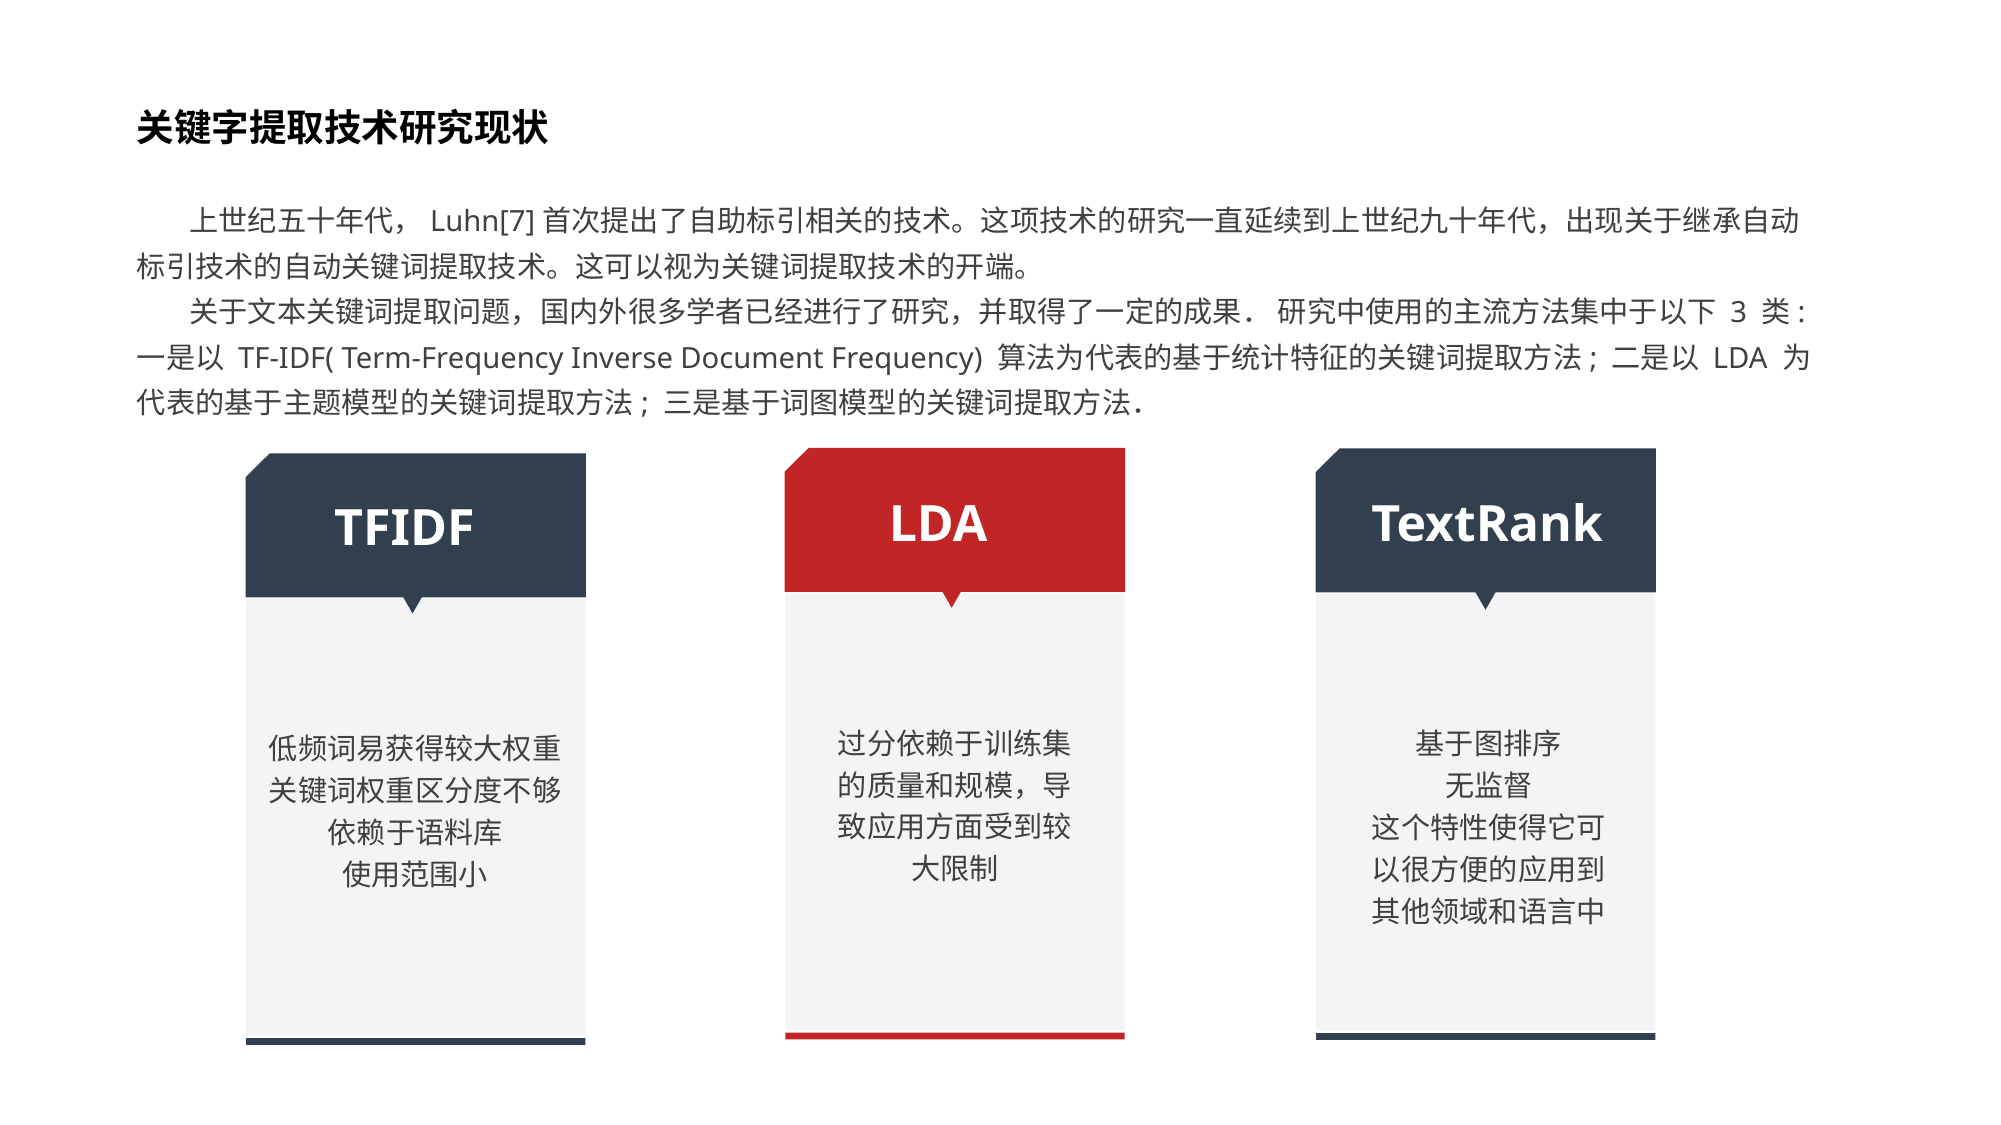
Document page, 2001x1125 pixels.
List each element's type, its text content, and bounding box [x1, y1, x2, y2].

text_box 过分依赖于训练集的质量和规模，导致应用方面受到较大限制 [810, 710, 1100, 935]
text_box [1315, 448, 1656, 606]
text_box [785, 1032, 1125, 1040]
text_box [785, 604, 1125, 1031]
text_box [245, 453, 586, 610]
text_box 基于图排序 无监督 这个特性使得它可以很方便的应用到其他领域和语言中 [1344, 711, 1634, 936]
text_box [246, 1038, 586, 1045]
text_box [1316, 1033, 1656, 1040]
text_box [784, 447, 1126, 604]
text_box [246, 610, 586, 1036]
text_box 低频词易获得较大权重 关键词权重区分度不够 依赖于语料库 使用范围小 [245, 716, 585, 899]
text_box [1316, 606, 1656, 1031]
text_box 上世纪五十年代，Luhn[7]首次提出了自助标引相关的技术。这项技术的研究一直延续到上世纪九十年代，出现关于继承自动标引技术的自动关键词提取技术。这可以视为关键词提取技术的开端。 关于文本关键词提取问题，国内外很多学者已经进行了研究，并取得了一定的成果． 研究中使用的主流方法集中于以下 3 类: 一是以 TF-IDF( Term-Frequency Inverse Document Frequency) 算法为代表的基于统计特征的关键词提取方法; 二是以 LDA 为代表的基于主题模型的关键词提取方法; 三是基于词图模型的关键词提取方法． [121, 184, 1834, 427]
text_box 关键字提取技术研究现状 [121, 95, 856, 156]
